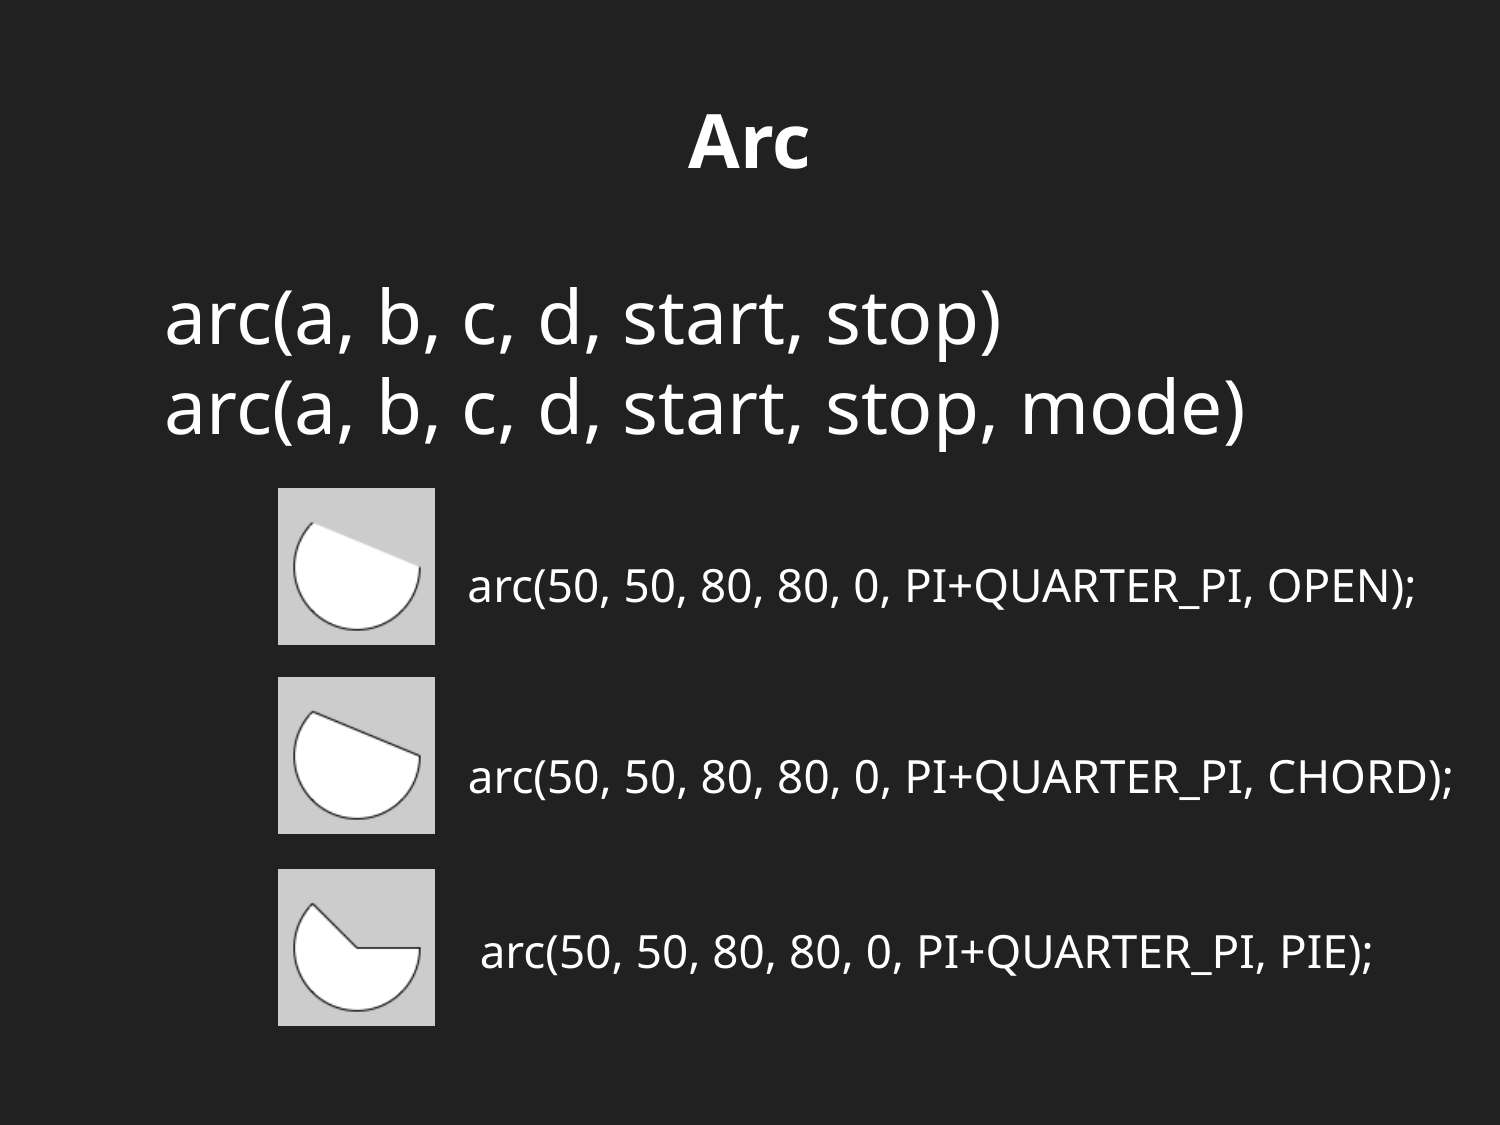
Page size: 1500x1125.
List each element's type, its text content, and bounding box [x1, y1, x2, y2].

picture [278, 869, 435, 1027]
text_box arc(50, 50, 80, 80, 0, PI+QUARTER_PI, CHORD); [453, 740, 1500, 807]
picture [278, 488, 435, 645]
text_box arc(50, 50, 80, 80, 0, PI+QUARTER_PI, OPEN); [452, 549, 1467, 616]
text_box arc(50, 50, 80, 80, 0, PI+QUARTER_PI, PIE); [464, 915, 1482, 981]
text_box Arc [75, 45, 1425, 233]
text_box arc(a, b, c, d, start, stop) arc(a, b, c, d, start, stop, mode) [149, 262, 1500, 450]
picture [278, 677, 435, 834]
